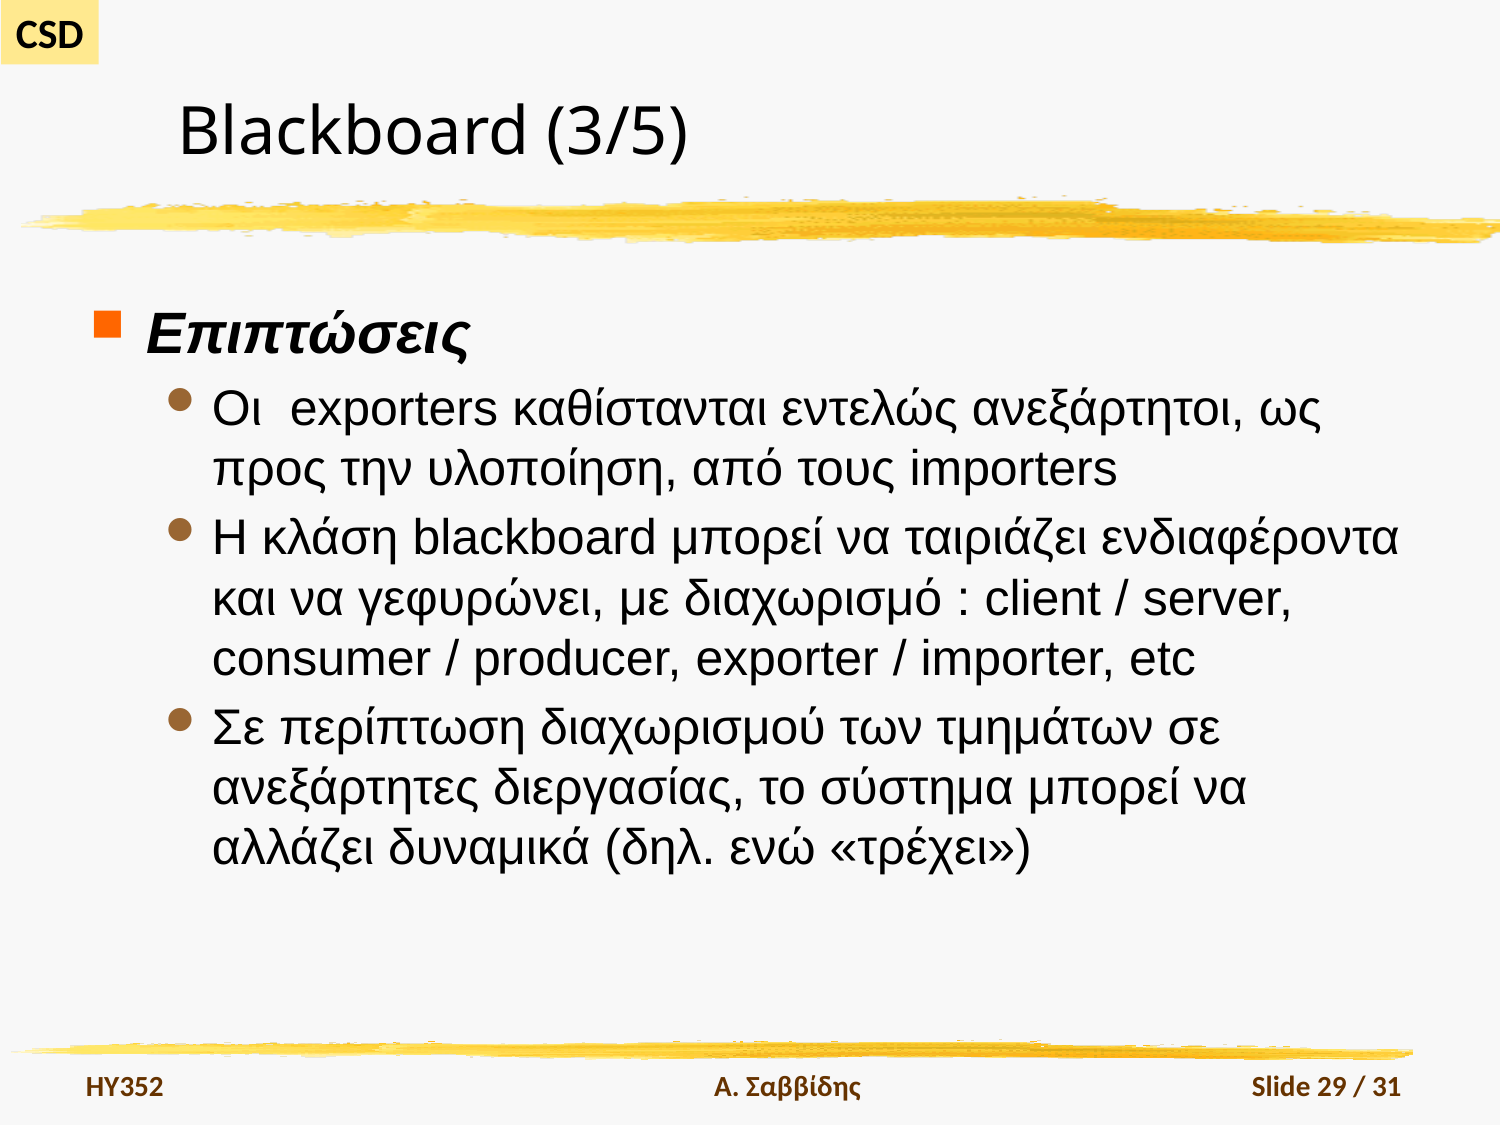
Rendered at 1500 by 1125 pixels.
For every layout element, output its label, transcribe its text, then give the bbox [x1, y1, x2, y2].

slide_number Slide 29 / 31 [1104, 1034, 1417, 1110]
footer Α. Σαββίδης [549, 1034, 1025, 1110]
picture [1025, 1037, 1104, 1064]
picture [11, 1037, 70, 1064]
picture [21, 190, 1500, 254]
title Blackboard (3/5) [162, 24, 1500, 175]
list Επιπτώσεις Οι exporters καθίστανται εντελώς ανεξάρτητοι, ως προς την υλοποίηση, από τους importers Η κλάση blackboard μπορεί να ταιριάζει ενδιαφέροντα και να γεφυρώνει, με διαχωρισμό : client / server, consumer / producer, exporter / importer, etc Σε περίπτωση διαχωρισμού των τμημάτων σε ανεξάρτητες διεργασίας, το σύστημα μπορεί να αλλάζει δυναμικά (δηλ. ενώ «τρέχει») [75, 287, 1438, 1013]
slide_number HY352 [70, 1034, 400, 1110]
picture [400, 1037, 549, 1064]
